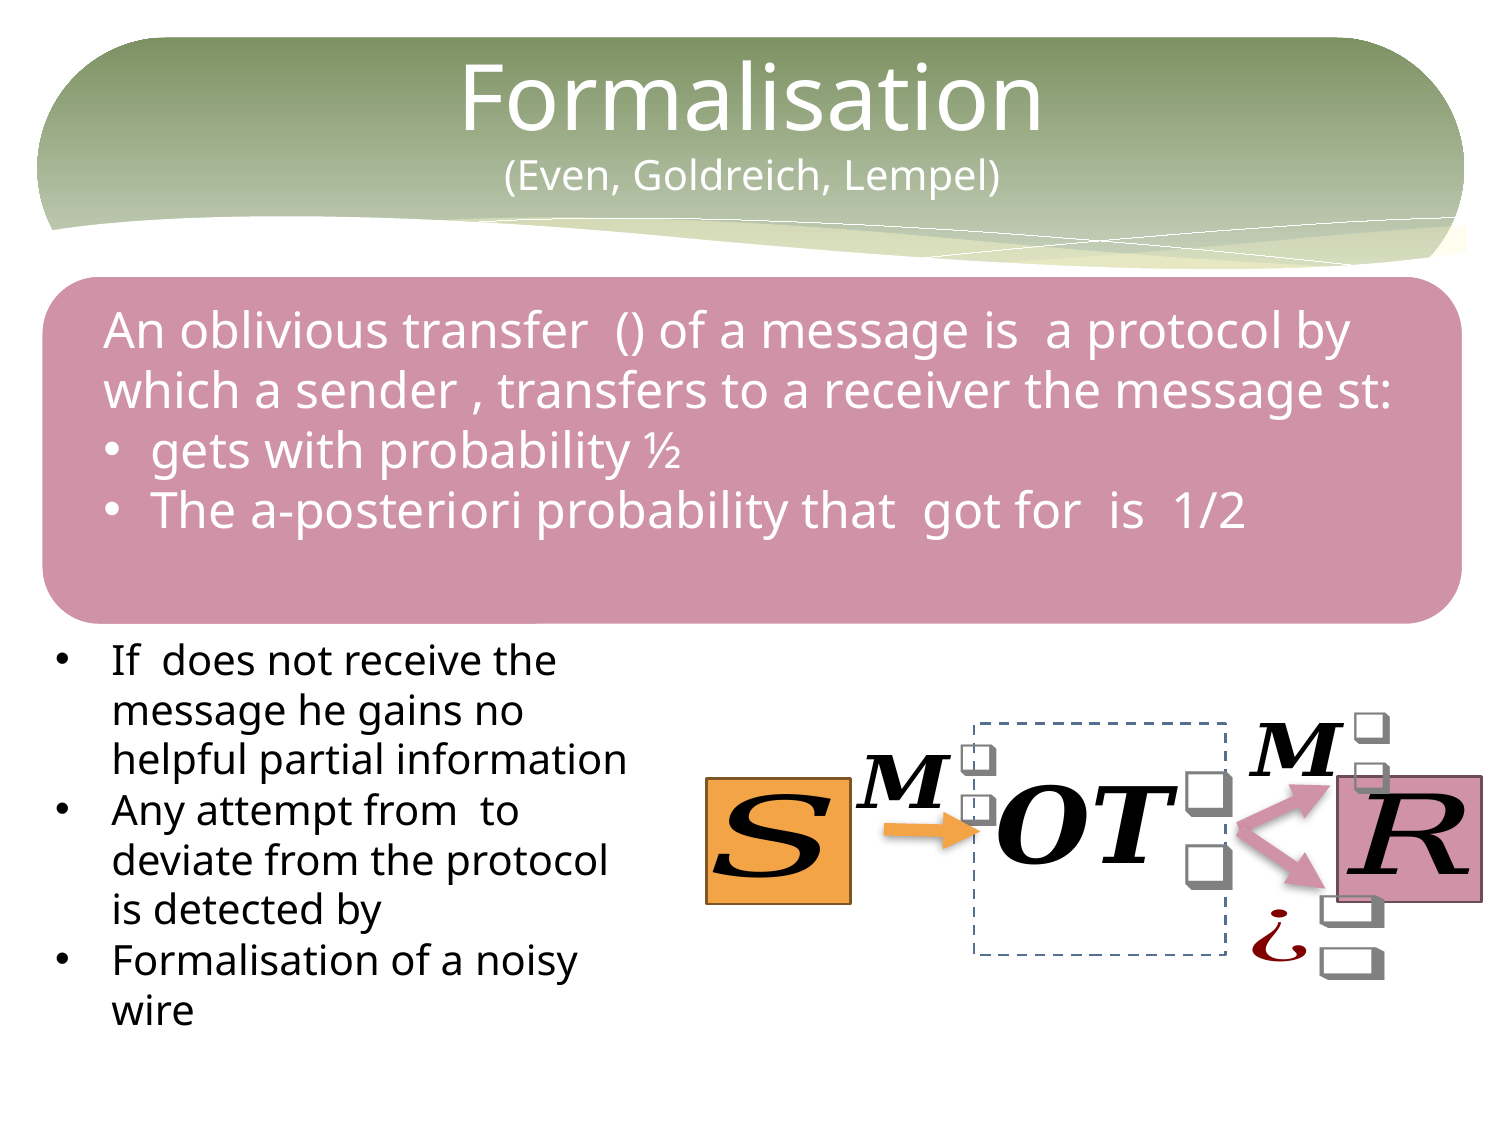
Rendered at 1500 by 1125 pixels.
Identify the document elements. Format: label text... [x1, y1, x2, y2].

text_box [1238, 785, 1331, 829]
title Formalisation (Even, Goldreich, Lempel) [40, 16, 1464, 222]
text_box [1239, 830, 1326, 889]
text_box [38, 272, 1467, 628]
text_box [883, 828, 981, 832]
text_box [973, 722, 1227, 956]
